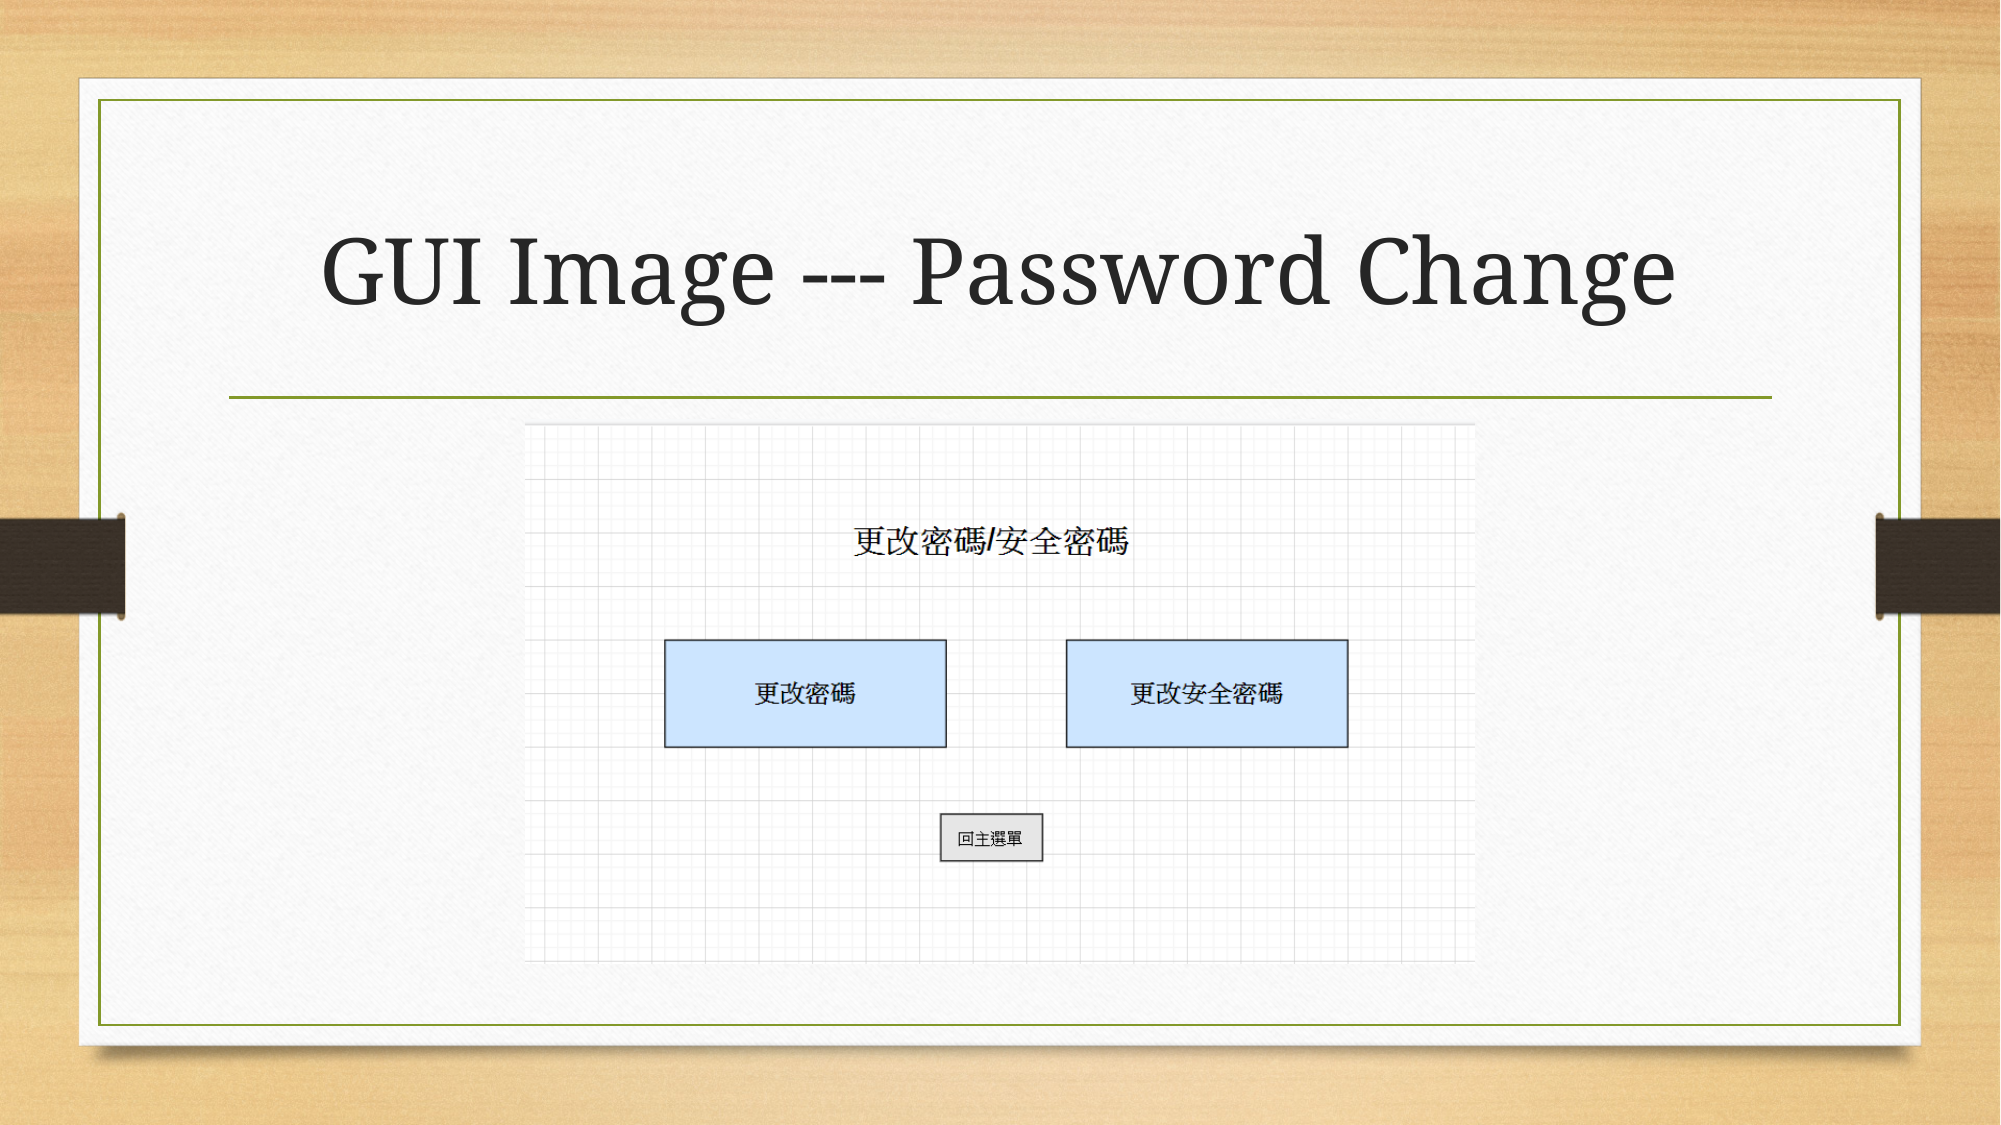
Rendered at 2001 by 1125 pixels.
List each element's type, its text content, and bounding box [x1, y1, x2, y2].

title GUI Image --- Password Change [212, 161, 1788, 375]
picture [0, 0, 2001, 1125]
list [525, 419, 1475, 965]
